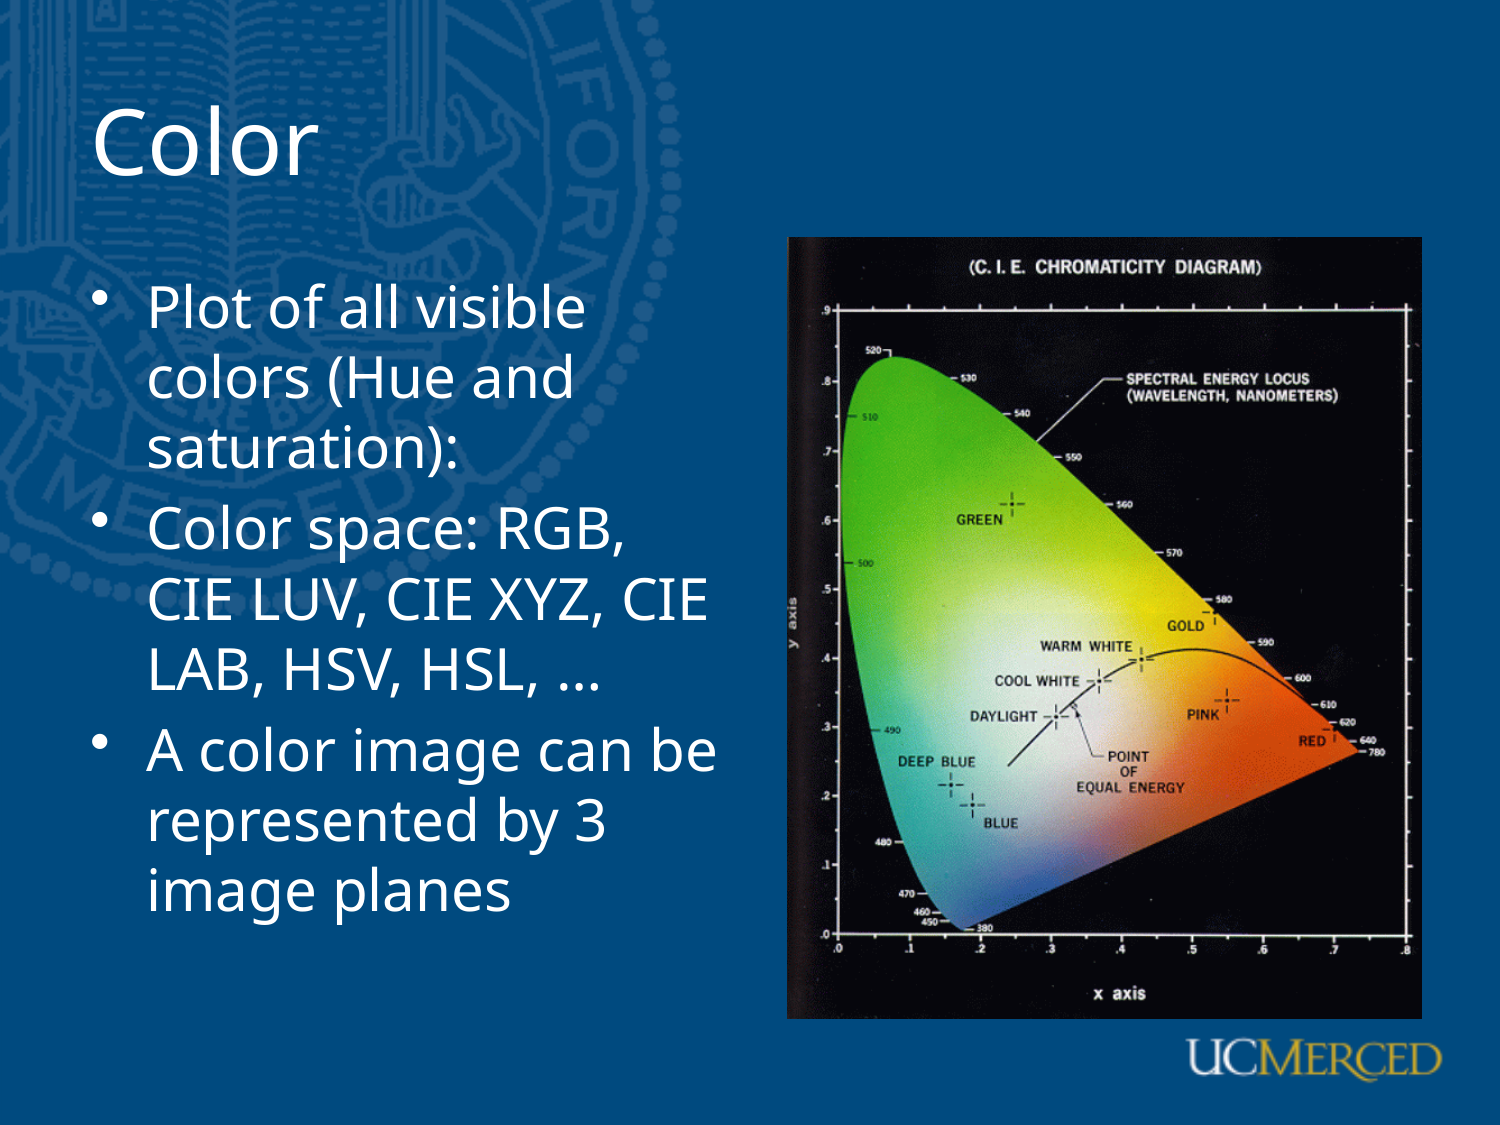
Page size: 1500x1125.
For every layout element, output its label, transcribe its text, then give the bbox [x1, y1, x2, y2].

title Color [75, 45, 1425, 233]
picture [0, 0, 1500, 1125]
list Plot of all visible colors (Hue and saturation): Color space: RGB, CIE LUV, CIE XYZ, CIE LAB, HSV, HSL, … A color image can be represented by 3 image planes [75, 262, 738, 1005]
